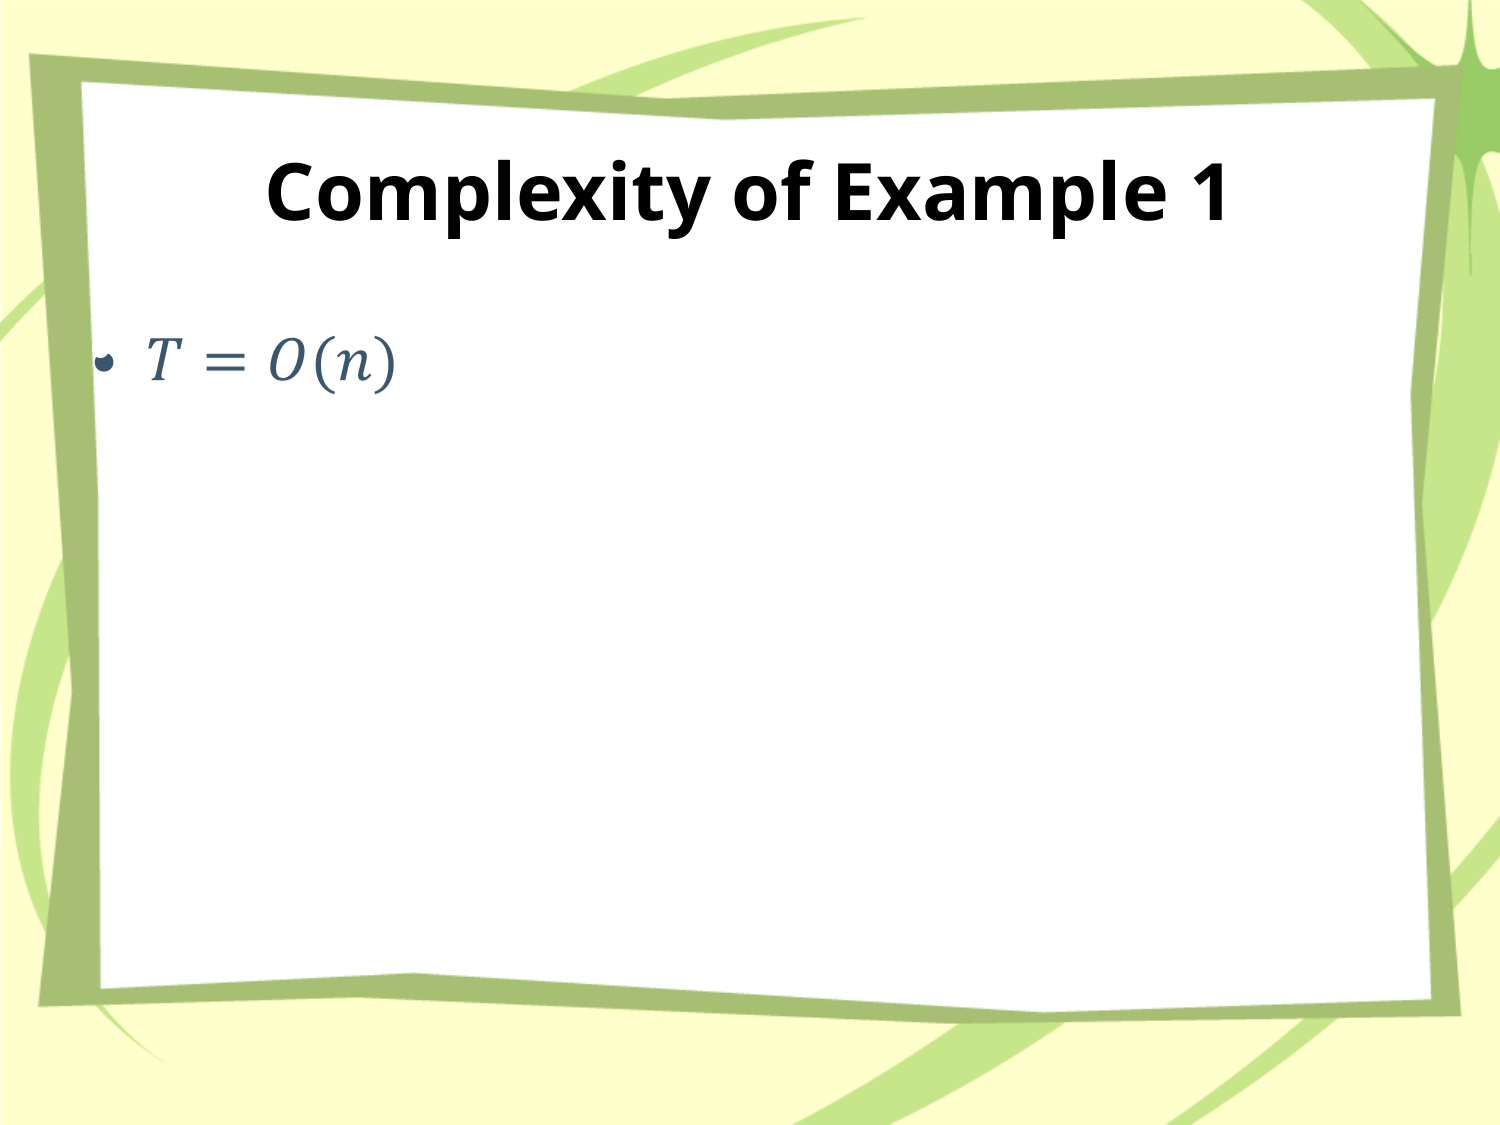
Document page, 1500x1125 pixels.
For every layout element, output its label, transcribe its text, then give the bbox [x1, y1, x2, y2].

list [75, 312, 1425, 950]
title Complexity of Example 1 [75, 95, 1425, 283]
picture [0, 0, 1500, 1125]
